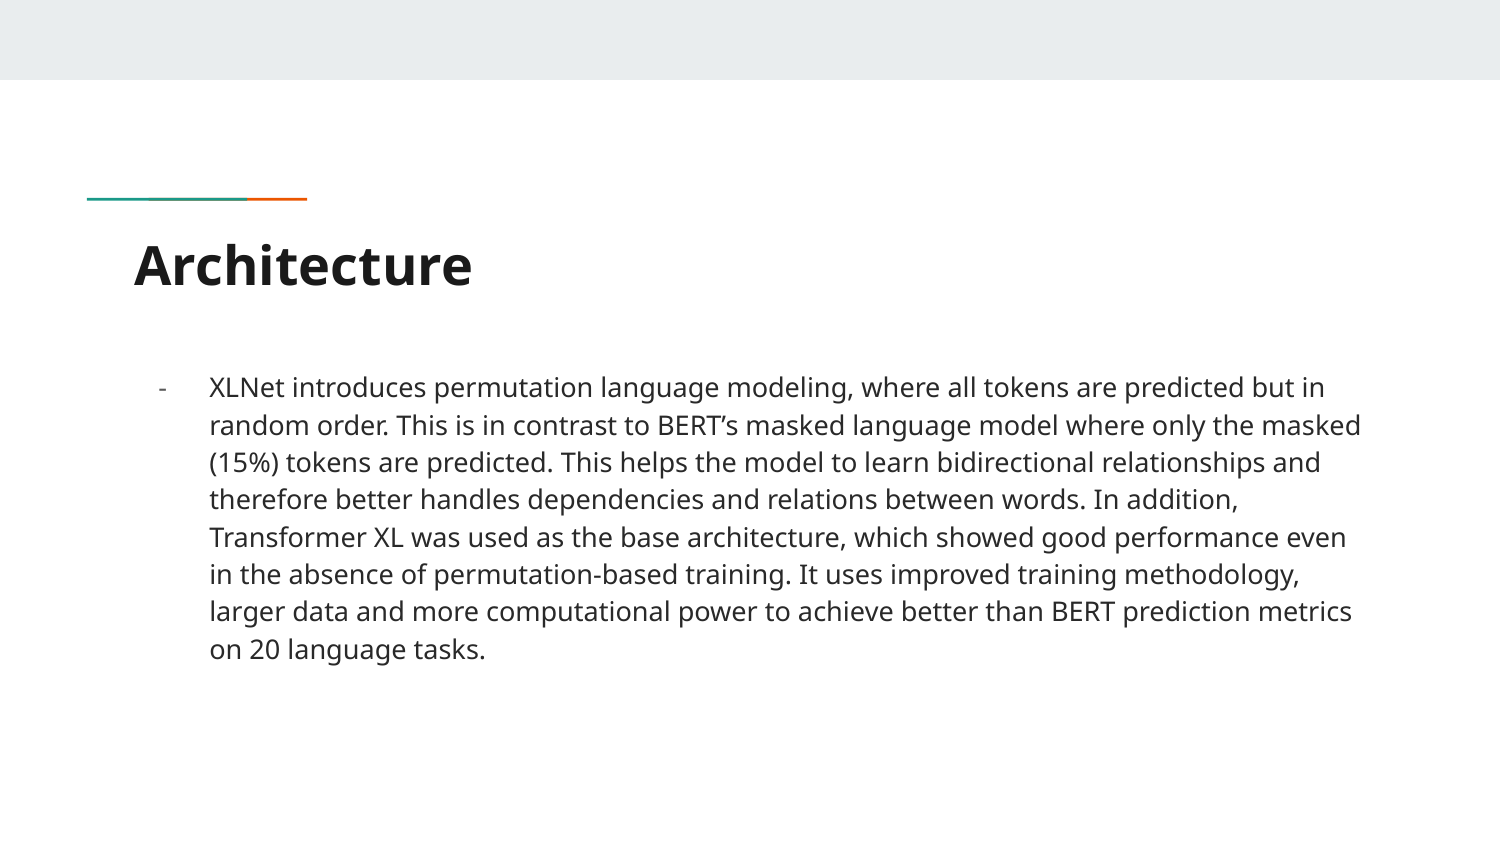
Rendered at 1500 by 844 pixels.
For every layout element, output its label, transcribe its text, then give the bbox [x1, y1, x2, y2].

list XLNet introduces permutation language modeling, where all tokens are predicted but in random order. This is in contrast to BERT’s masked language model where only the masked (15%) tokens are predicted. This helps the model to learn bidirectional relationships and therefore better handles dependencies and relations between words. In addition, Transformer XL was used as the base architecture, which showed good performance even in the absence of permutation-based training. It uses improved training methodology, larger data and more computational power to achieve better than BERT prediction metrics on 20 language tasks. [119, 350, 1381, 812]
title Architecture [119, 216, 1381, 305]
